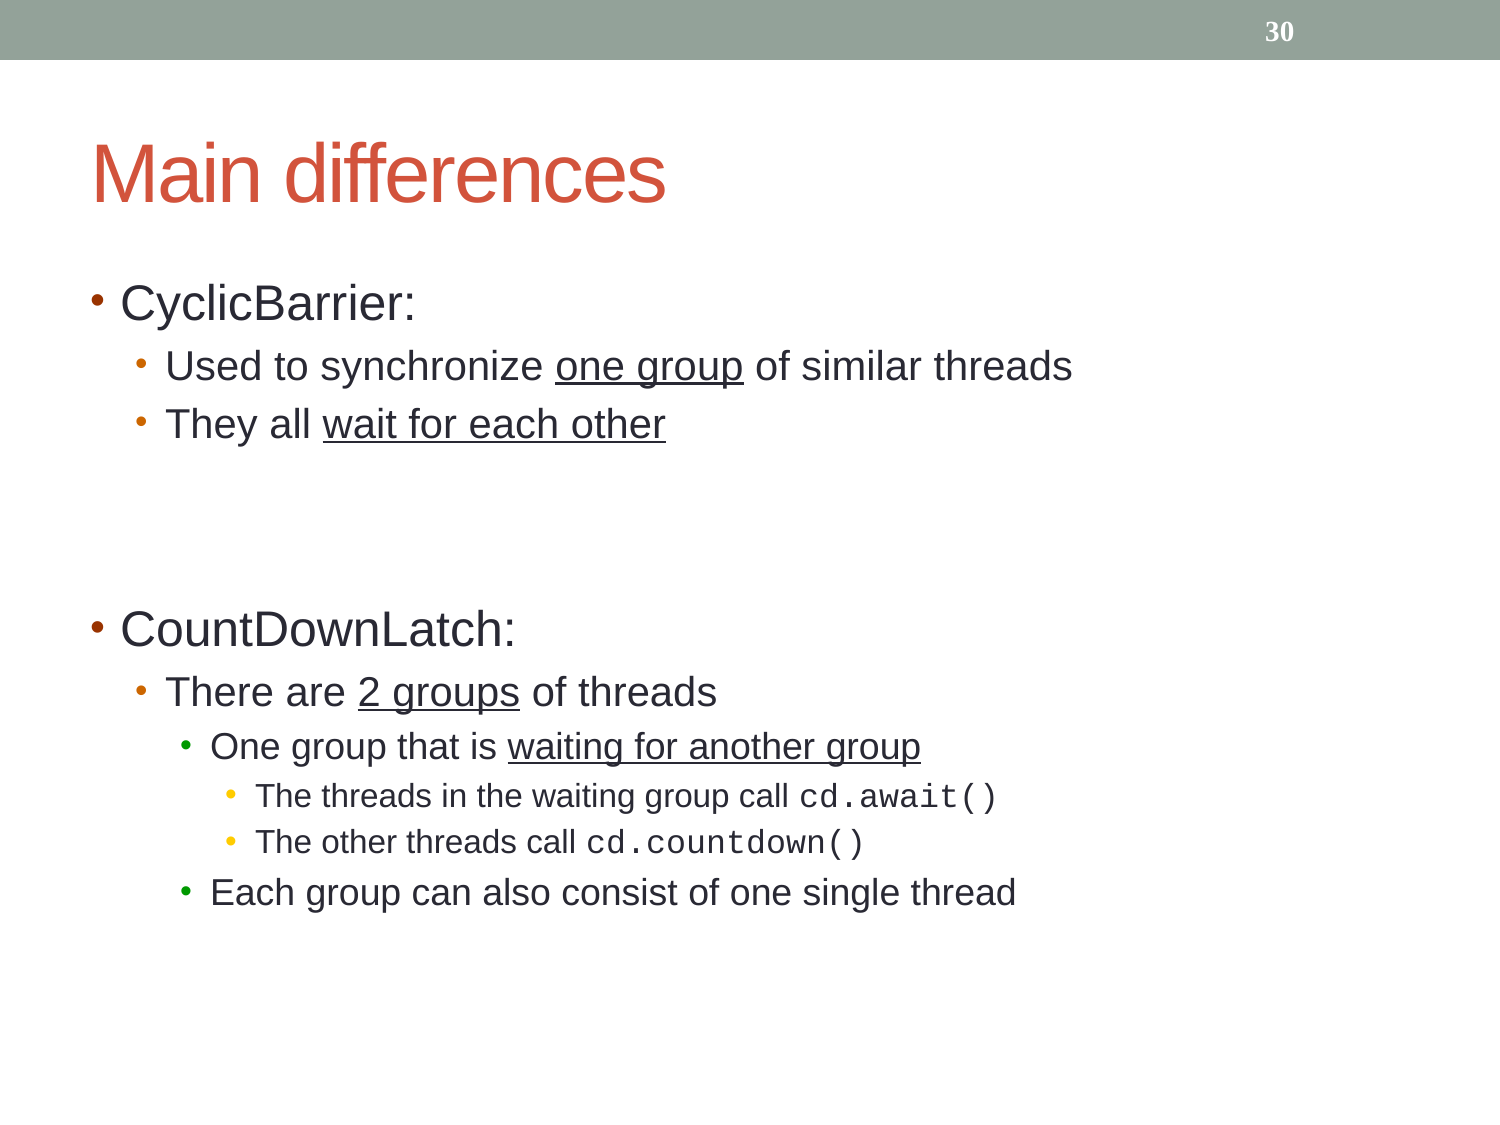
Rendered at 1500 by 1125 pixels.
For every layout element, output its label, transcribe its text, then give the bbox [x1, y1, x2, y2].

list CyclicBarrier: Used to synchronize one group of similar threads They all wait for each other CountDownLatch: There are 2 groups of threads One group that is waiting for another group The threads in the waiting group call cd.await() The other threads call cd.countdown() Each group can also consist of one single thread [75, 262, 1425, 1063]
title Main differences [75, 87, 1425, 250]
slide_number 30 [1250, 3, 1425, 57]
